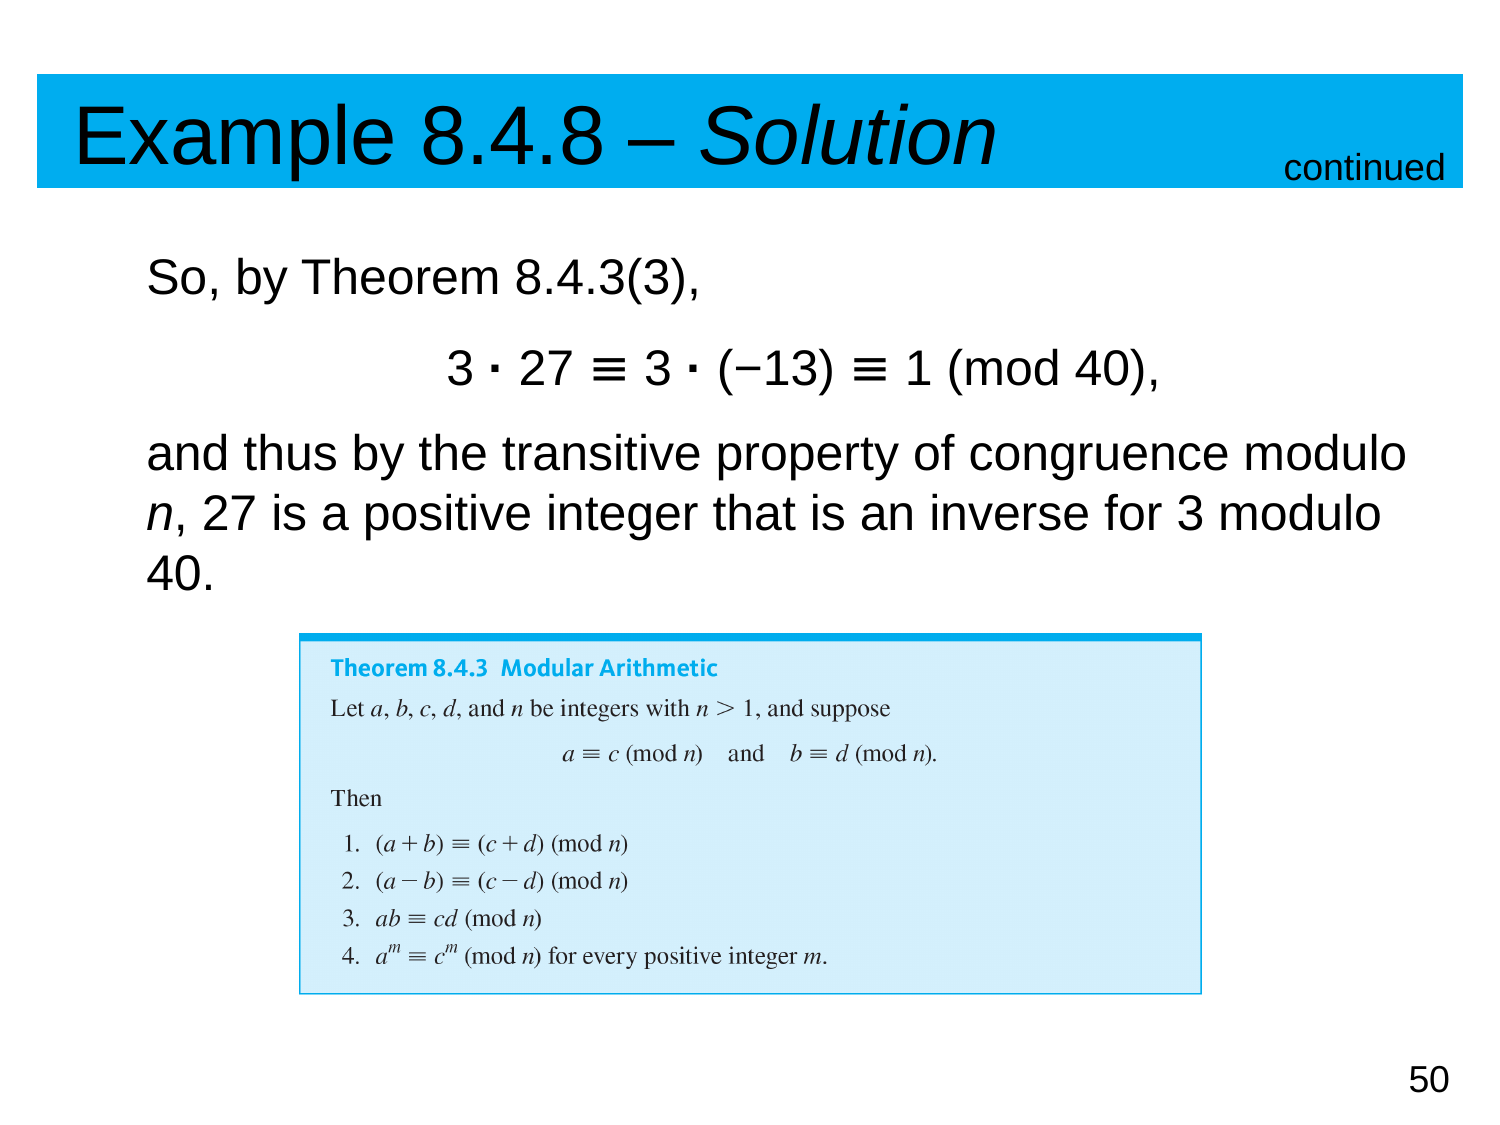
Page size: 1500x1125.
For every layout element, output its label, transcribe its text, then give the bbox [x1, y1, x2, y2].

title Example 8.4.8 – Solution [58, 37, 1408, 225]
list So, by Theorem 8.4.3(3), 3 · 27 ≡ 3 · (−13) ≡ 1 (mod 40), and thus by the transitive property of congruence modulo n, 27 is a positive integer that is an inverse for 3 modulo 40. [75, 237, 1425, 638]
picture [295, 630, 1205, 1001]
list continued [1268, 135, 1463, 206]
